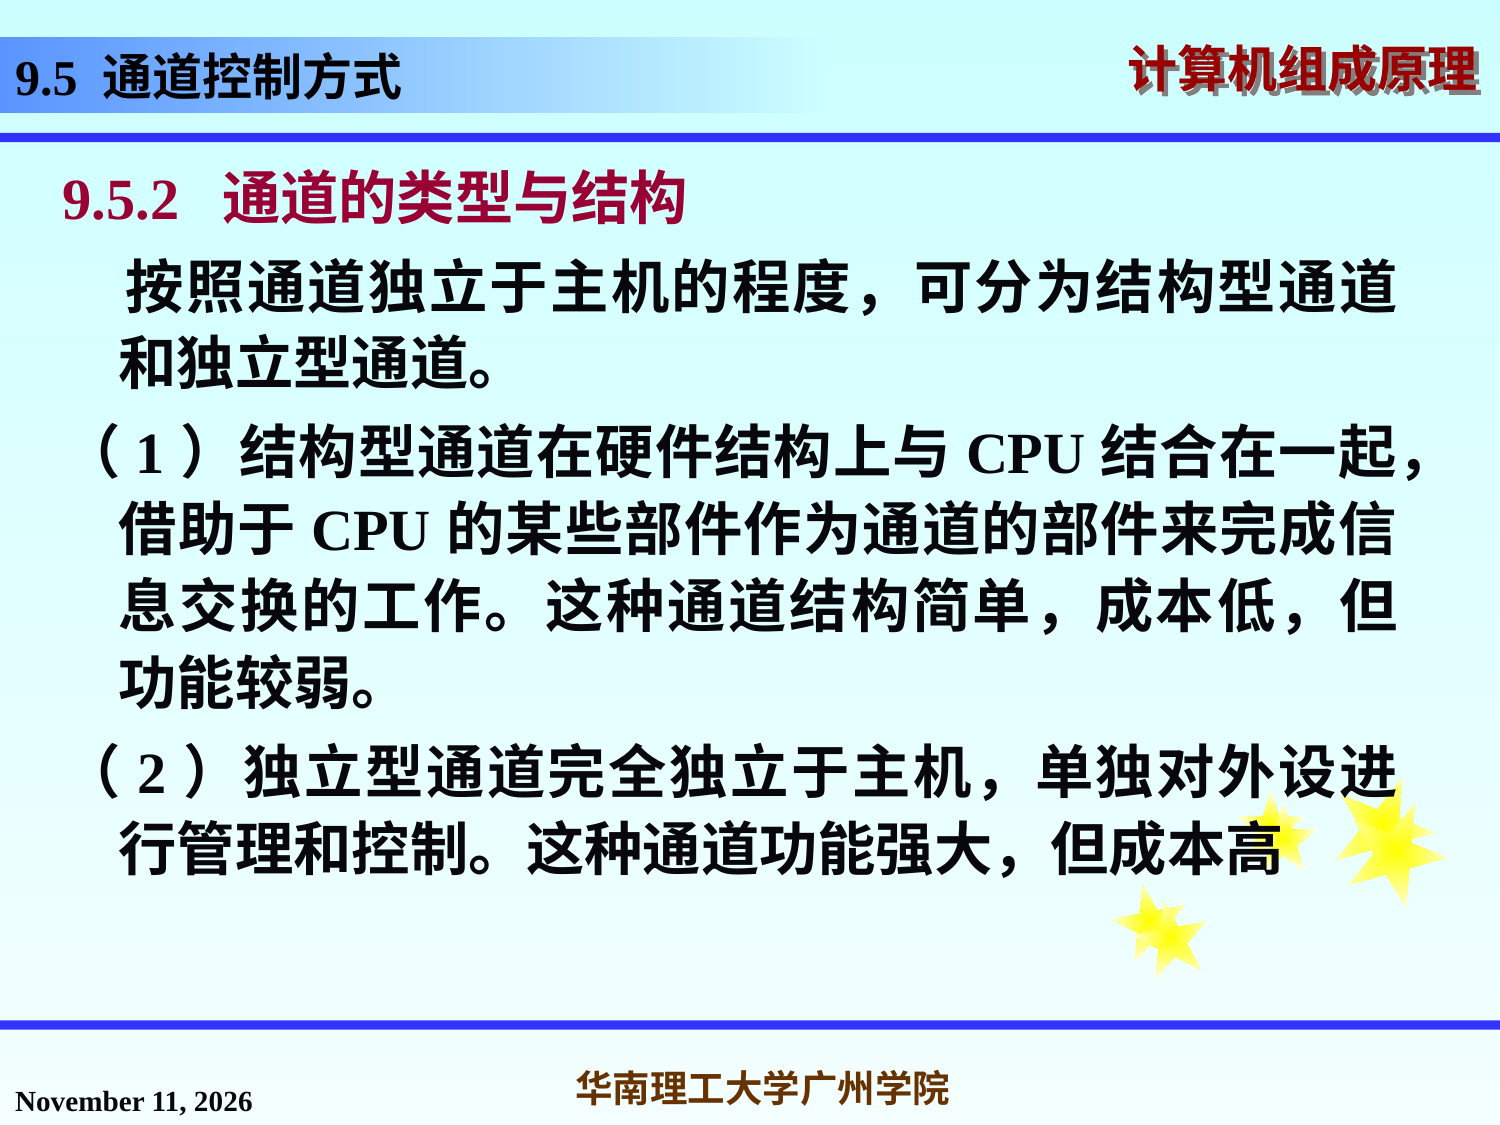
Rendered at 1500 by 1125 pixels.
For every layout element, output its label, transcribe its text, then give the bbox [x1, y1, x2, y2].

footer 华南理工大学广州学院 [525, 1050, 1000, 1125]
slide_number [0, 1050, 332, 1125]
list 9.5.2 通道的类型与结构 按照通道独立于主机的程度，可分为结构型通道和独立型通道。 （1）结构型通道在硬件结构上与CPU结合在一起，借助于CPU的某些部件作为通道的部件来完成信息交换的工作。这种通道结构简单，成本低，但功能较弱。 （2）独立型通道完全独立于主机，单独对外设进行管理和控制。这种通道功能强大，但成本高 [47, 146, 1413, 1024]
title 9.5 通道控制方式 [0, 37, 825, 113]
